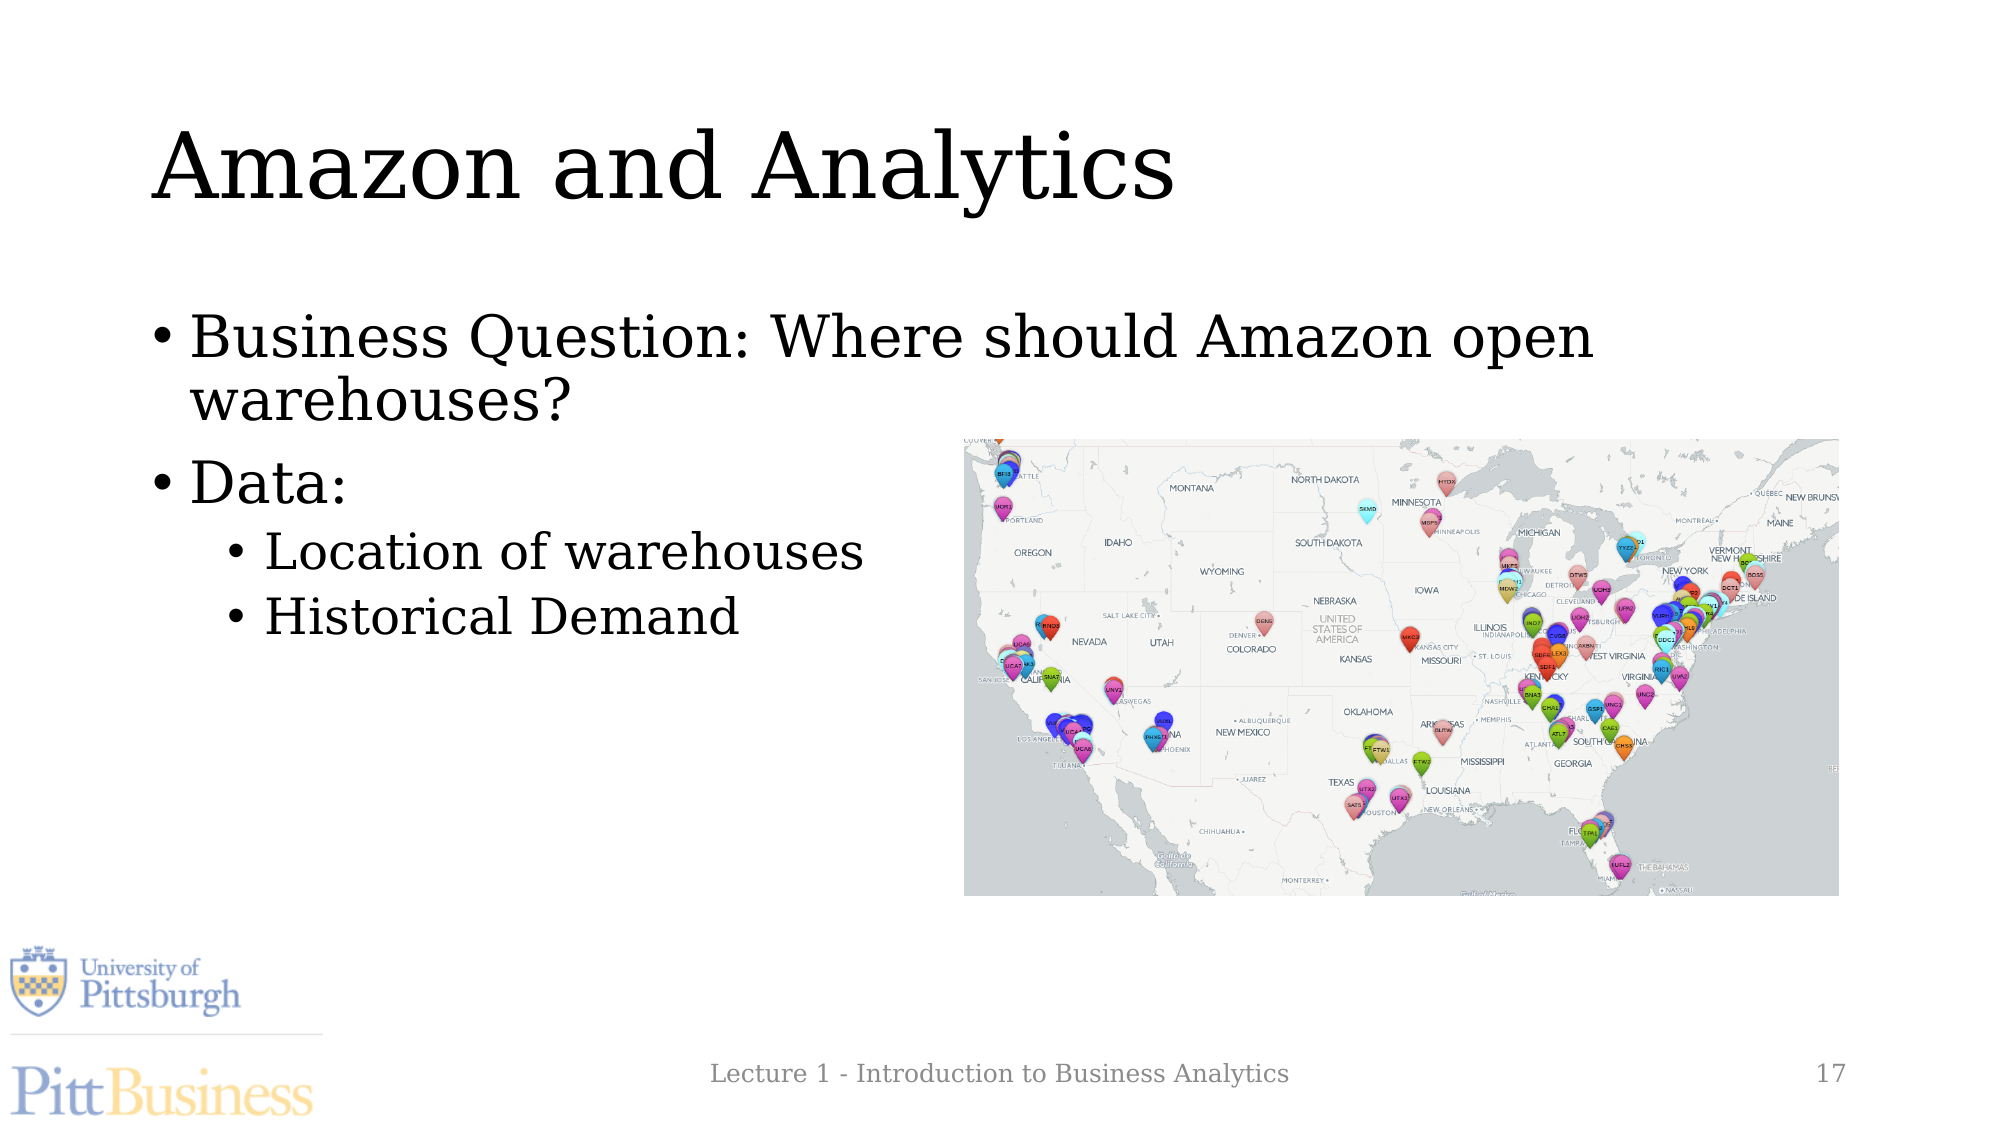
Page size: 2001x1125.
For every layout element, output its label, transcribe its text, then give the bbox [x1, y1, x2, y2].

slide_number 17 [1412, 1042, 1863, 1103]
title Amazon and Analytics [137, 59, 1563, 278]
list Business Question: Where should Amazon open warehouses? Data: Location of warehouses Historical Demand [137, 299, 1863, 1014]
picture [964, 439, 1839, 896]
footer Lecture 1 - Introduction to Business Analytics [662, 1042, 1338, 1103]
